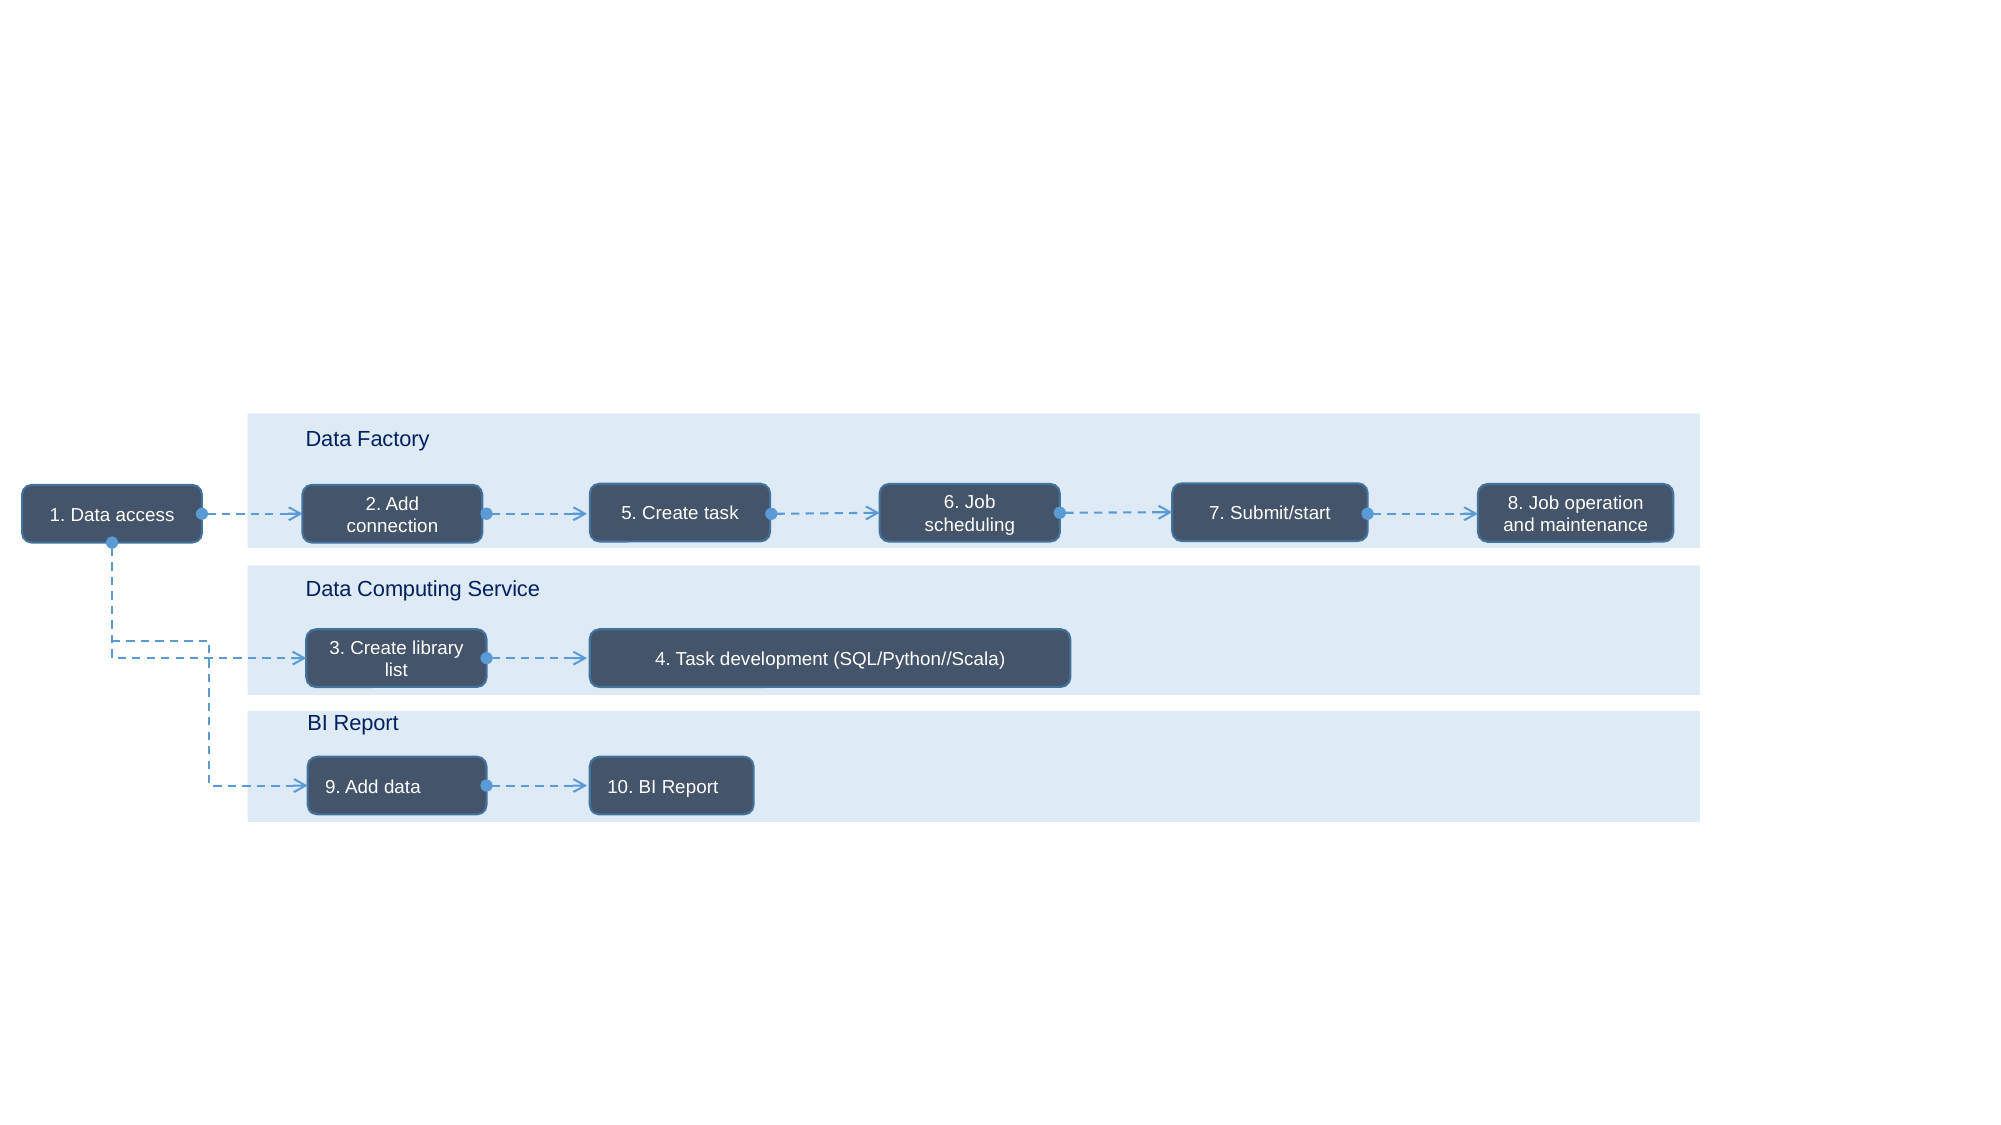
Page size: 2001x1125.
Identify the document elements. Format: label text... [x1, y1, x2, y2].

text_box 4. Task development (SQL/Python//Scala) [588, 628, 1072, 689]
text_box 2. Add connection [301, 483, 484, 544]
text_box [247, 413, 1701, 549]
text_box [111, 640, 308, 786]
text_box 5. Create task [588, 482, 772, 543]
text_box 3. Create library list [305, 628, 488, 689]
text_box Data Computing Service [290, 566, 810, 608]
text_box Data Factory [290, 417, 551, 458]
text_box 6. Job scheduling [878, 482, 1061, 543]
text_box [247, 710, 1701, 823]
text_box 1. Data access [21, 483, 203, 544]
text_box 9. Add data [306, 755, 488, 816]
text_box BI Report [308, 701, 553, 743]
text_box 7. Submit/start [1171, 482, 1369, 543]
text_box 10. BI Report [588, 755, 755, 816]
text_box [151, 503, 267, 640]
text_box [267, 565, 1701, 696]
text_box 8. Job operation and maintenance [1476, 482, 1675, 543]
